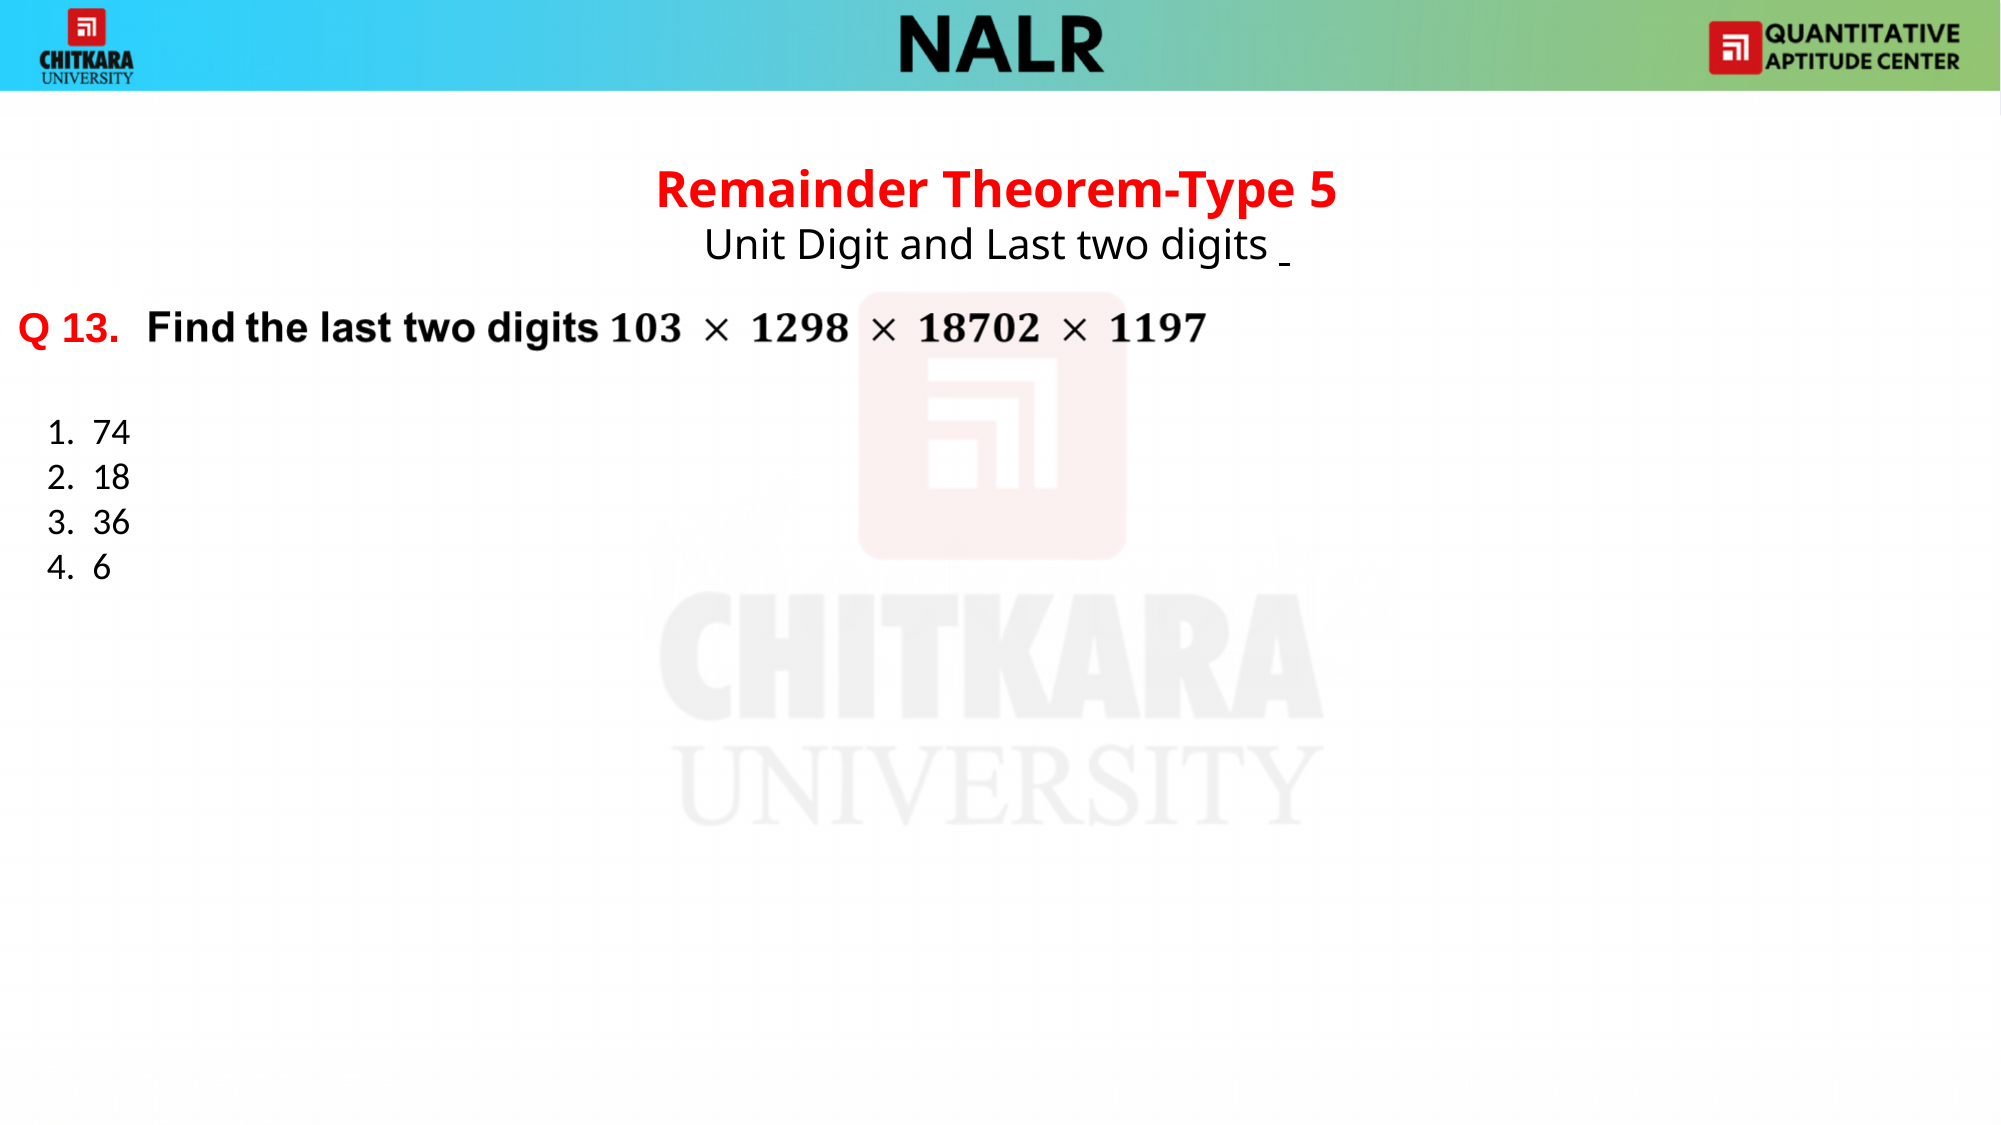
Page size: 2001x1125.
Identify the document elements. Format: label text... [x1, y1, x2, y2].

picture [0, 0, 2001, 1125]
text_box Remainder Theorem-Type 5 Unit Digit and Last two digits [139, 150, 1855, 276]
text_box [18, 293, 2000, 410]
text_box Q 13. [3, 293, 141, 359]
text_box 1. 74 2. 18 3. 36 4. 6 [31, 399, 1032, 595]
